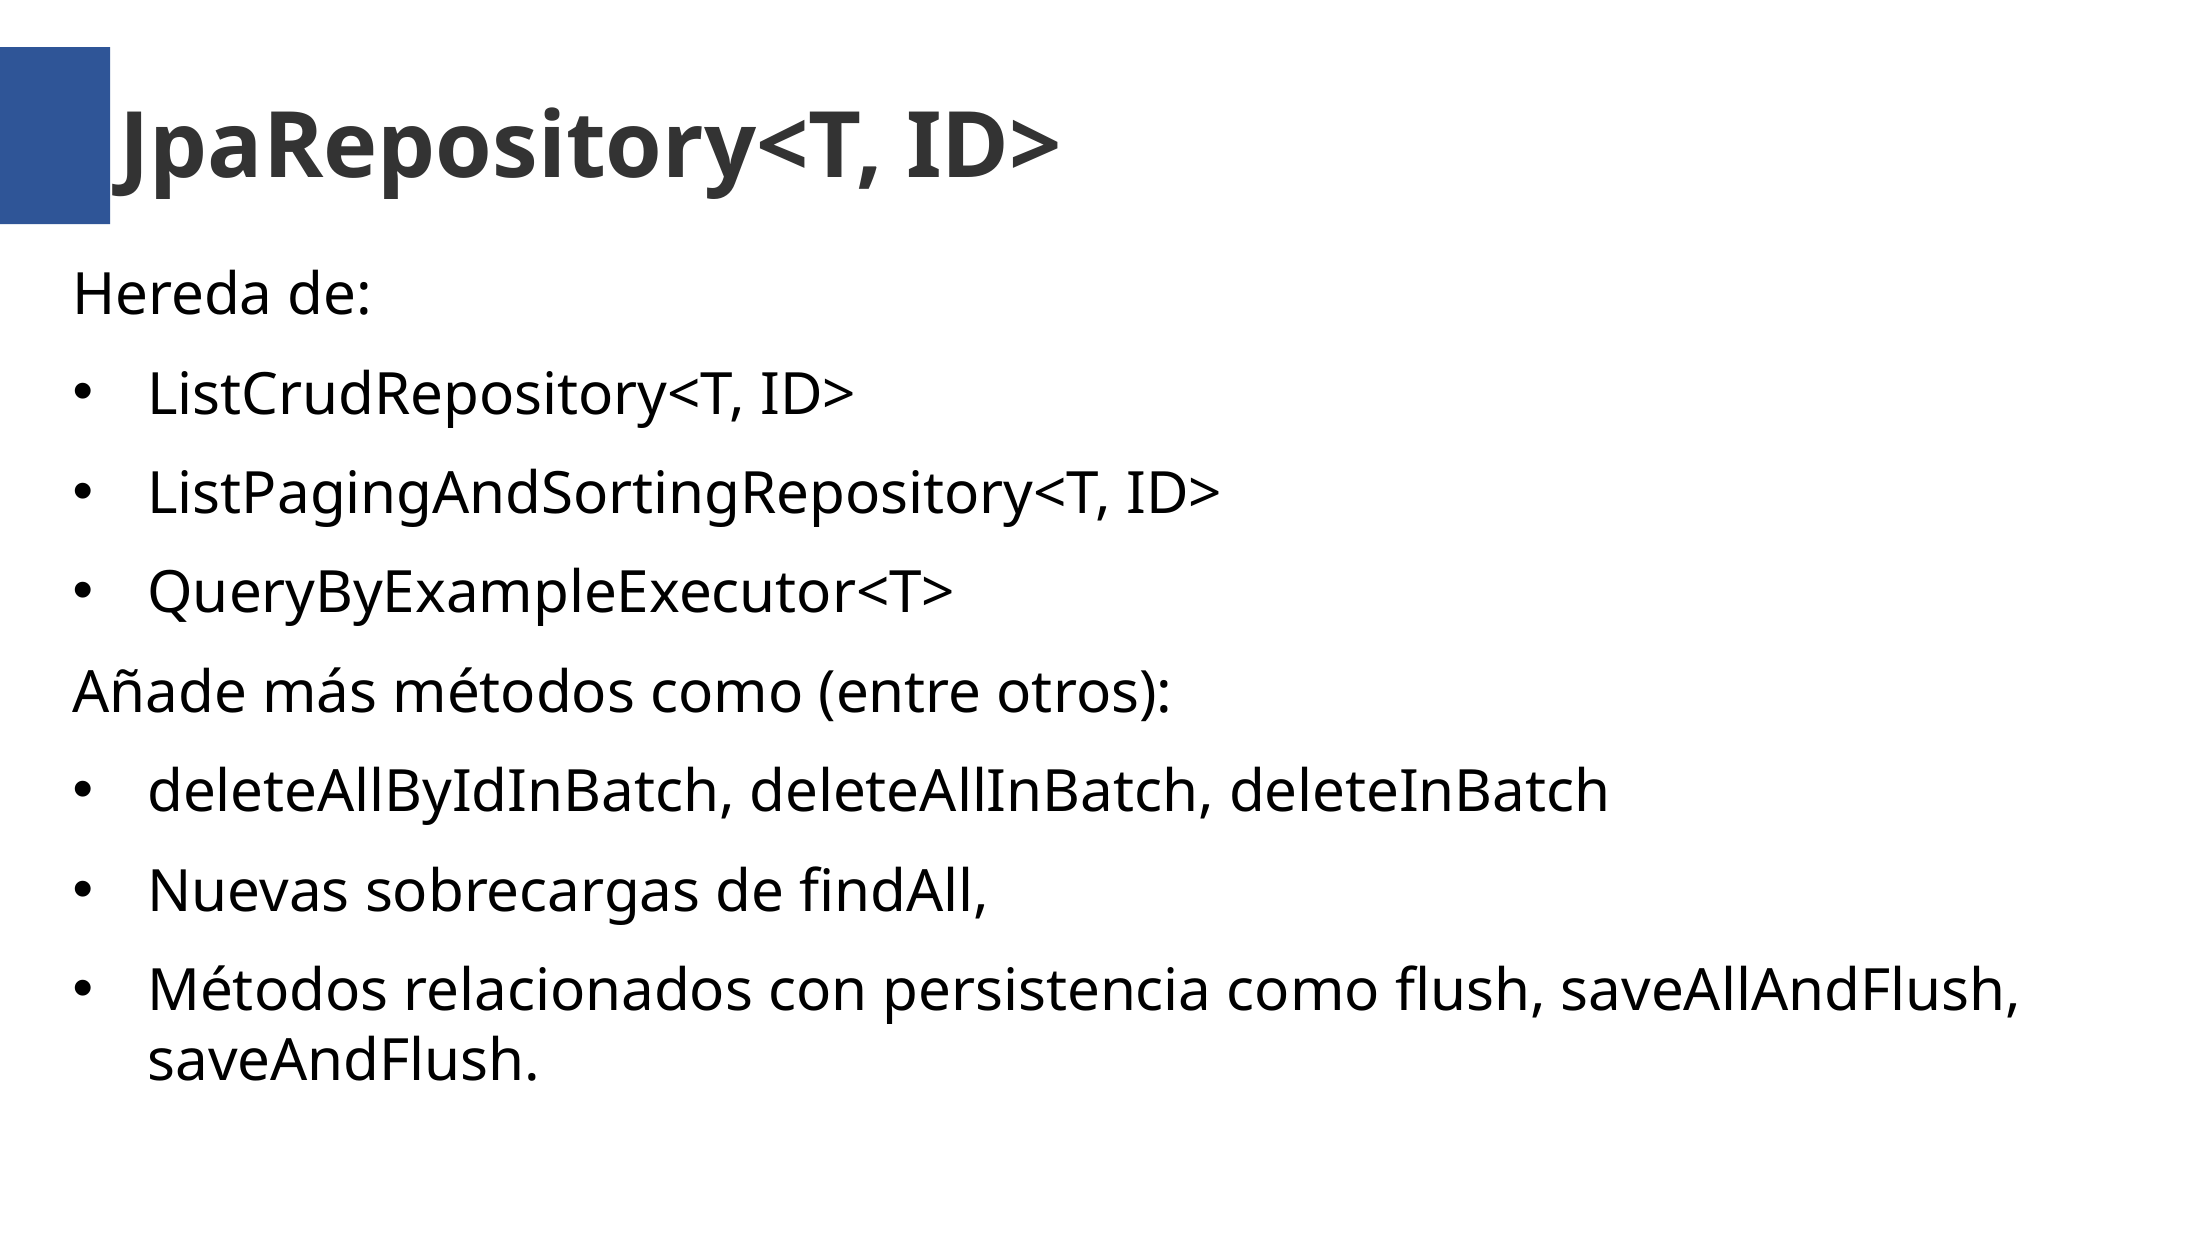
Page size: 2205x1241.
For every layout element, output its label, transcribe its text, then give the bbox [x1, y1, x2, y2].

text_box JpaRepository<T, ID> [119, 24, 2121, 256]
text_box Hereda de: ListCrudRepository<T, ID> ListPagingAndSortingRepository<T, ID> QueryByExampleExecutor<T> Añade más métodos como (entre otros): deleteAllByIdInBatch, deleteAllInBatch, deleteInBatch Nuevas sobrecargas de findAll, Métodos relacionados con persistencia como flush, saveAllAndFlush, saveAndFlush. [72, 256, 2121, 1173]
